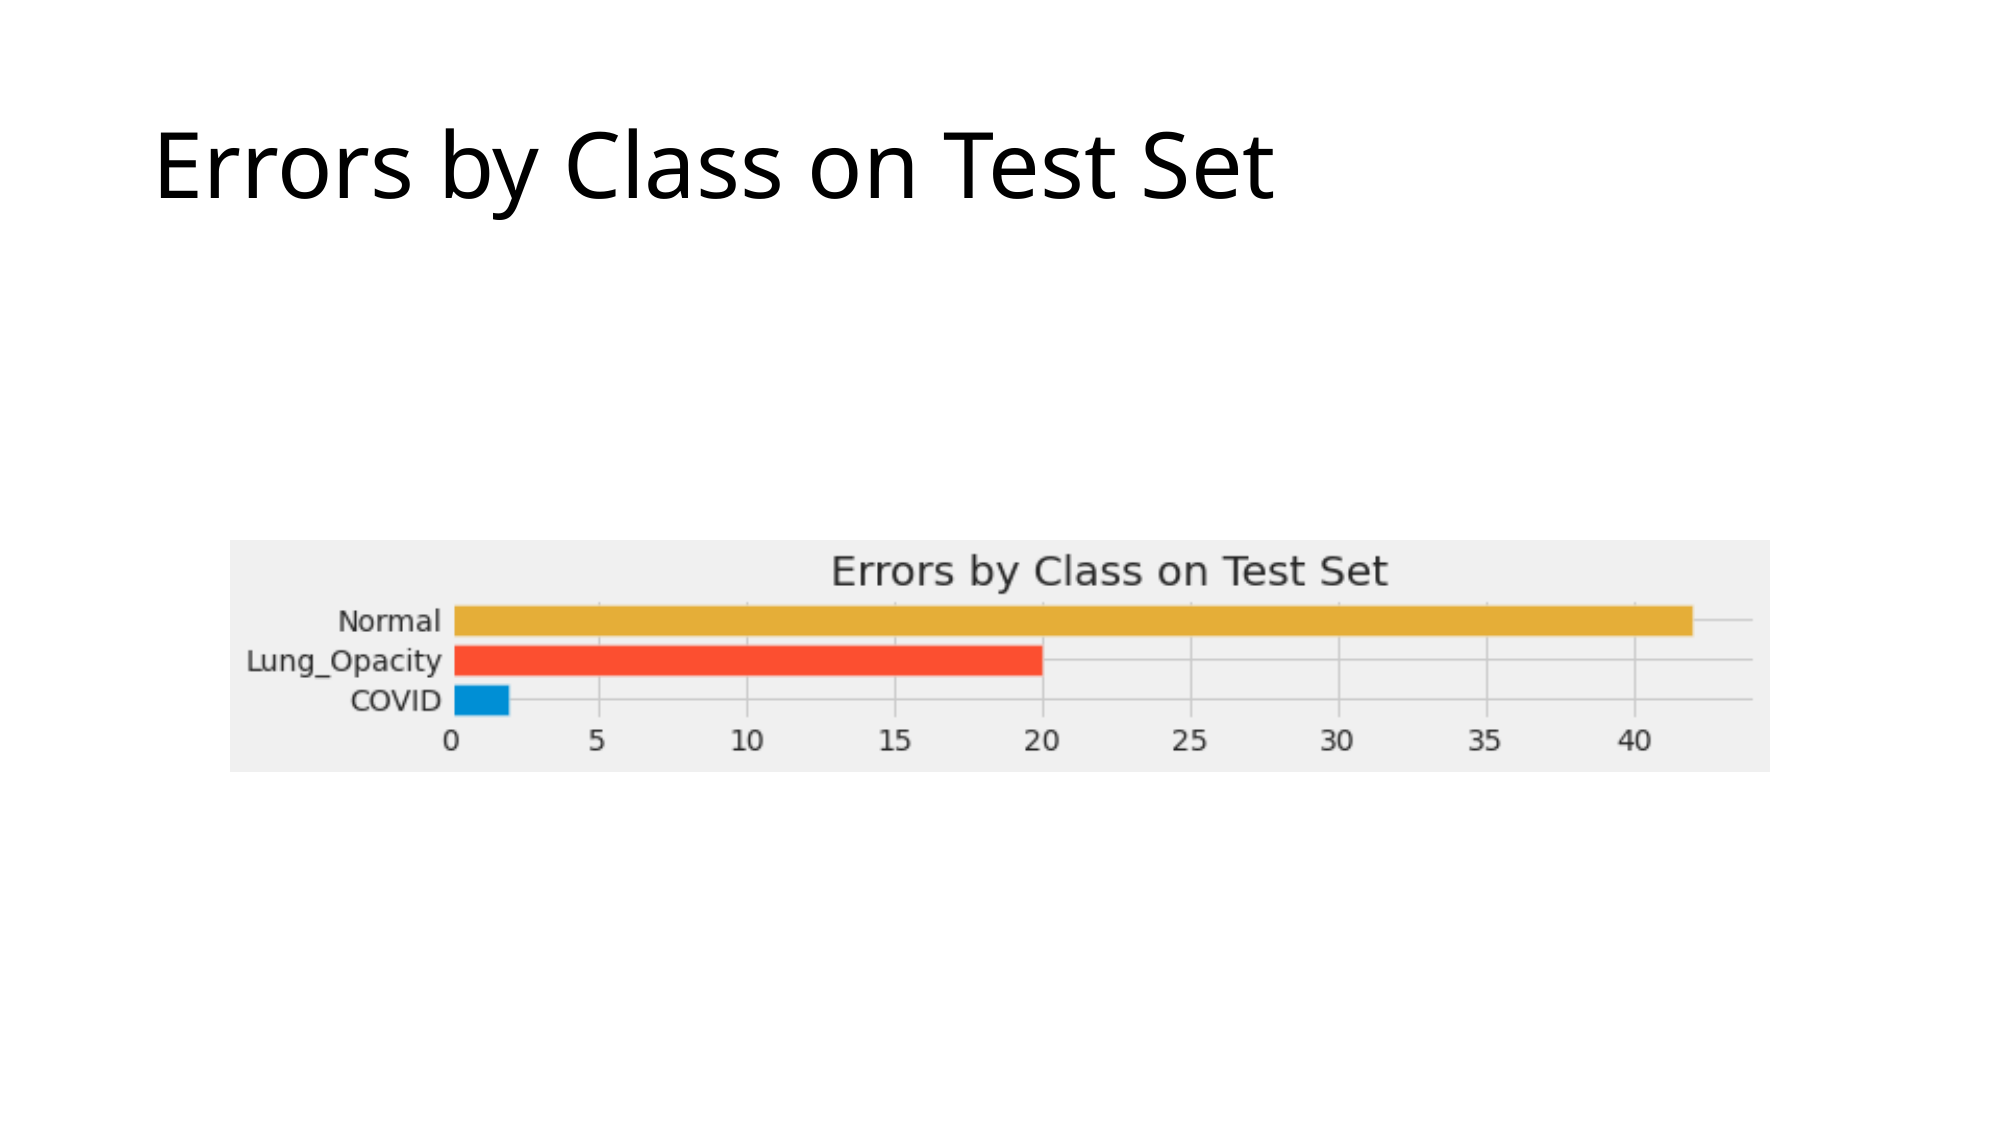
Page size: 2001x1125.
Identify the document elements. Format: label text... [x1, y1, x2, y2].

title Errors by Class on Test Set [137, 59, 1863, 278]
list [229, 540, 1770, 773]
